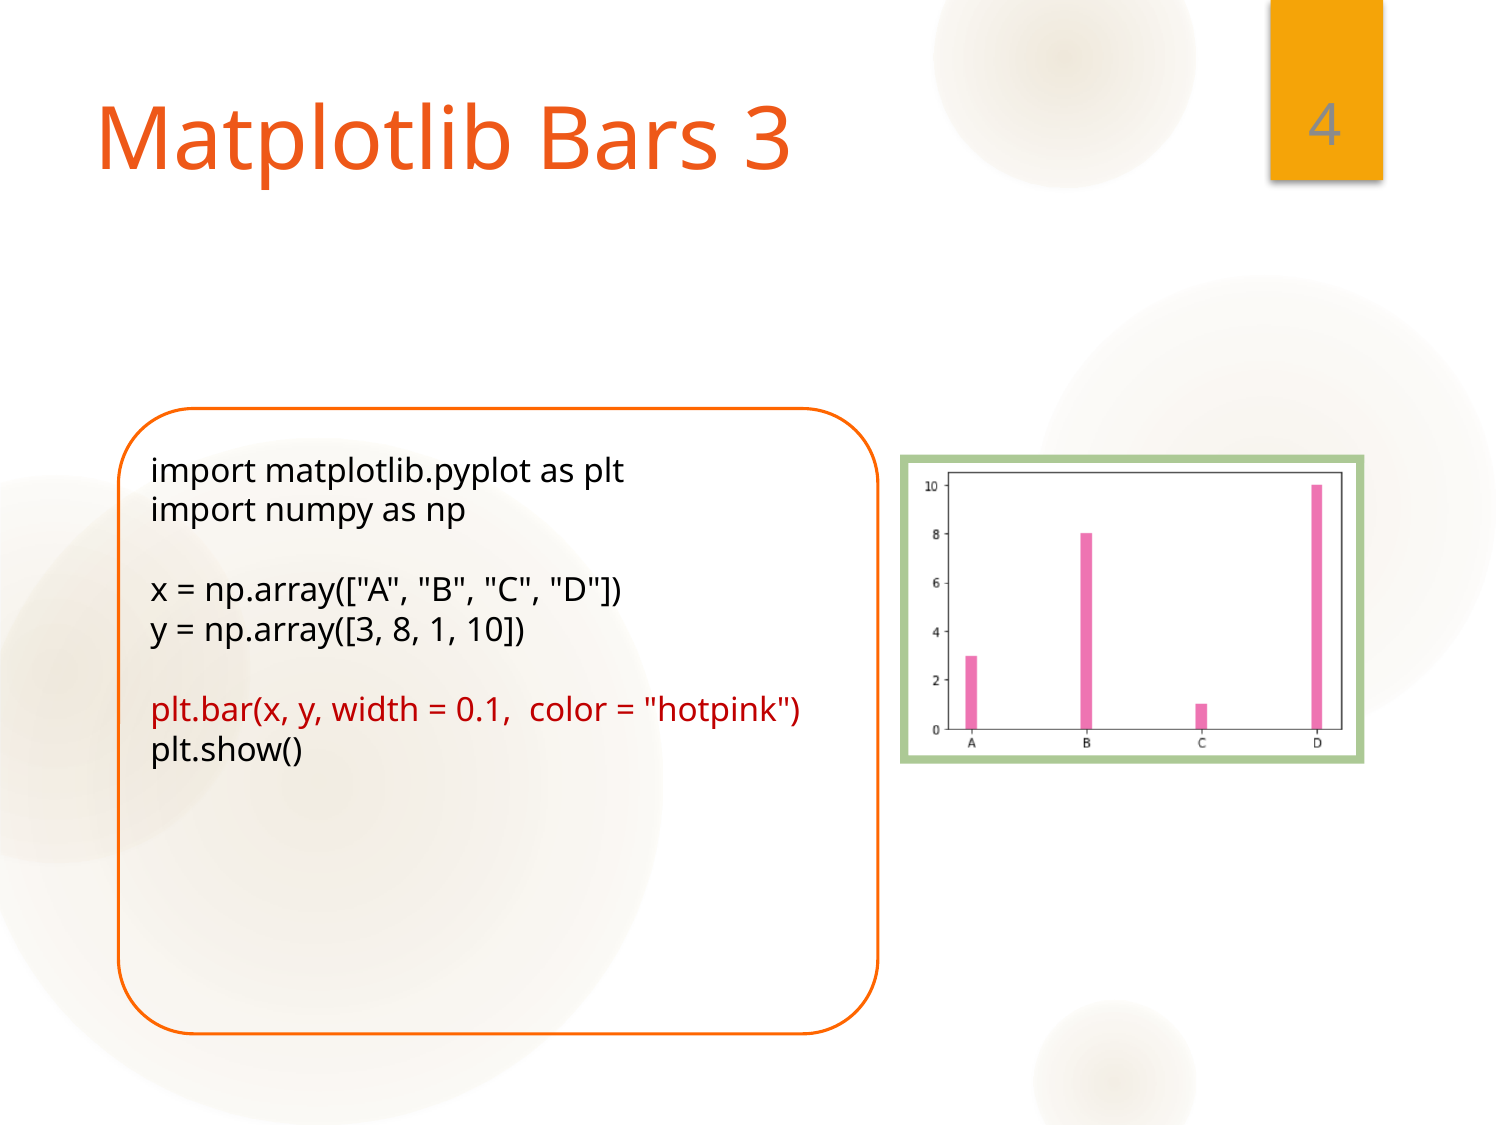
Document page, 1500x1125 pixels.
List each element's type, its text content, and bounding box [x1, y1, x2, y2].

picture [910, 463, 1365, 755]
text_box [899, 453, 1366, 765]
text_box import matplotlib.pyplot as plt import numpy as np x = np.array(["A", "B", "C", "D"]) y = np.array([3, 8, 1, 10]) plt.bar(x, y, width = 0.1, color = "hotpink") plt.show() [135, 441, 878, 776]
title Matplotlib Bars 3 [79, 74, 1237, 304]
text_box [118, 408, 878, 1034]
slide_number 4 [1273, 48, 1378, 175]
